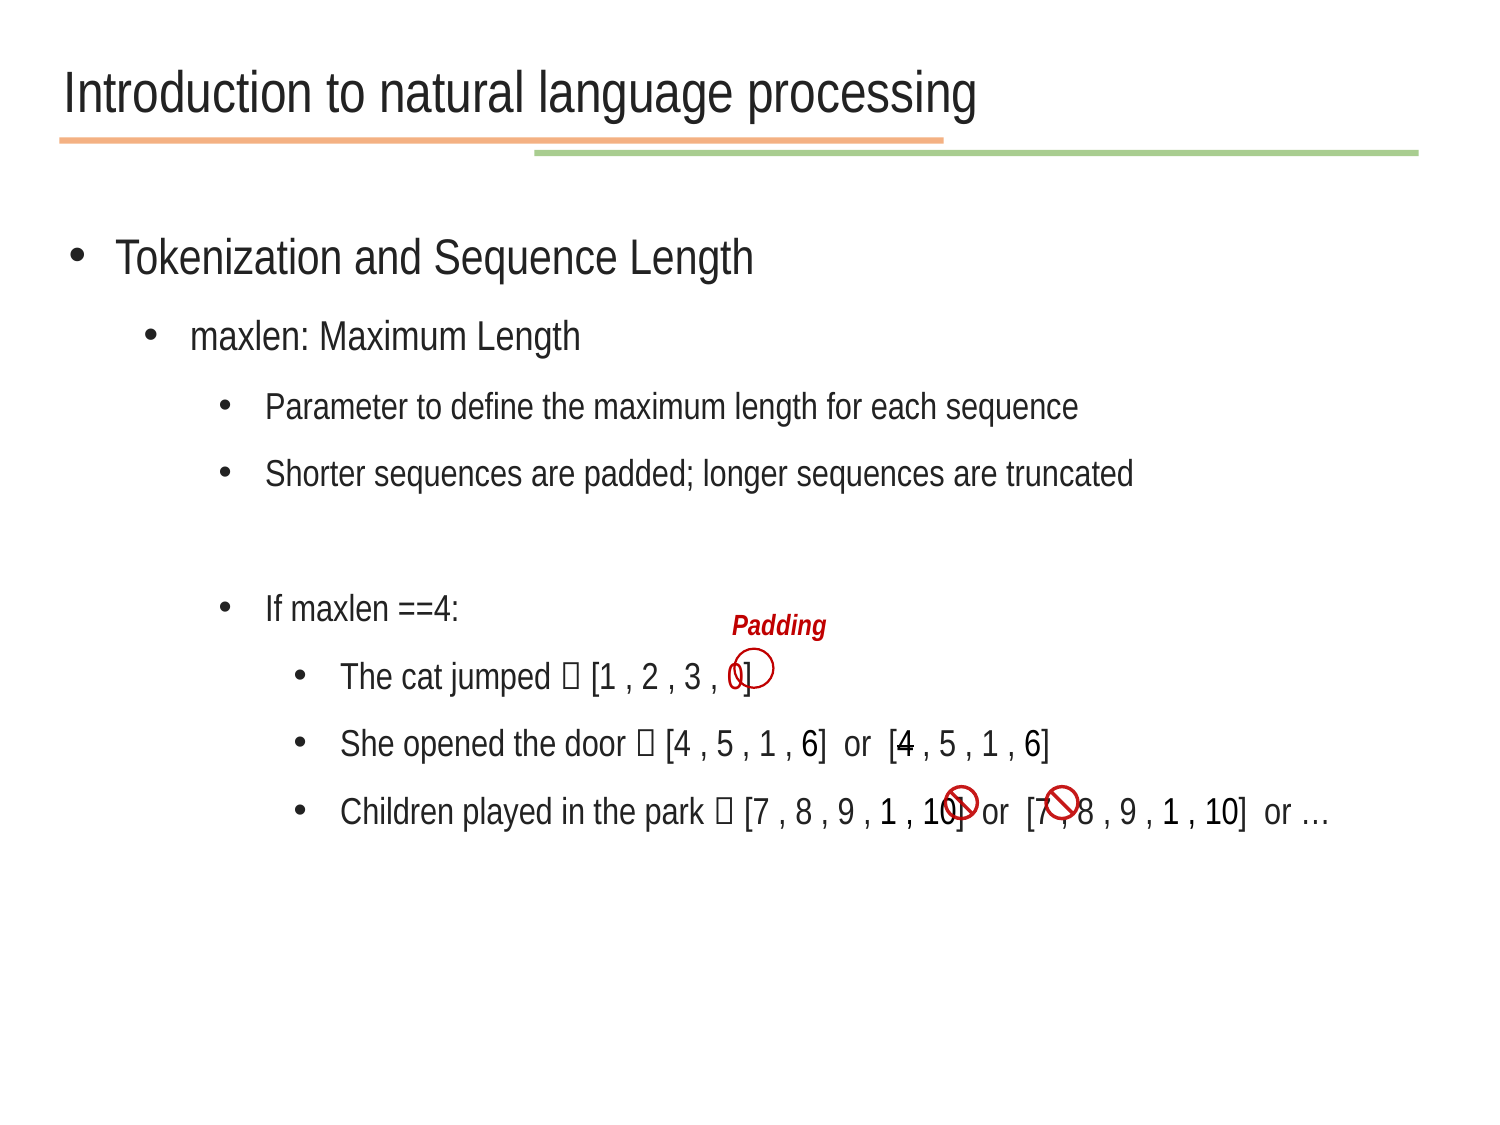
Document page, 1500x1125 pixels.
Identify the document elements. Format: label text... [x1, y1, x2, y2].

text_box Introduction to natural language processing [49, 11, 1451, 132]
text_box [732, 649, 776, 690]
text_box [942, 783, 981, 822]
text_box Tokenization and Sequence Length maxlen: Maximum Length Parameter to define the maximum length for each sequence Shorter sequences are padded; longer sequences are truncated If maxlen ==4: The cat jumped  [1 , 2 , 3 , 0] She opened the door  [4 , 5 , 1 , 6] or [4 , 5 , 1 , 6] Children played in the park  [7 , 8 , 9 , 1 , 10] or [7 , 8 , 9 , 1 , 10] or … [53, 186, 1451, 840]
text_box [1043, 783, 1081, 822]
text_box Padding [717, 599, 871, 649]
